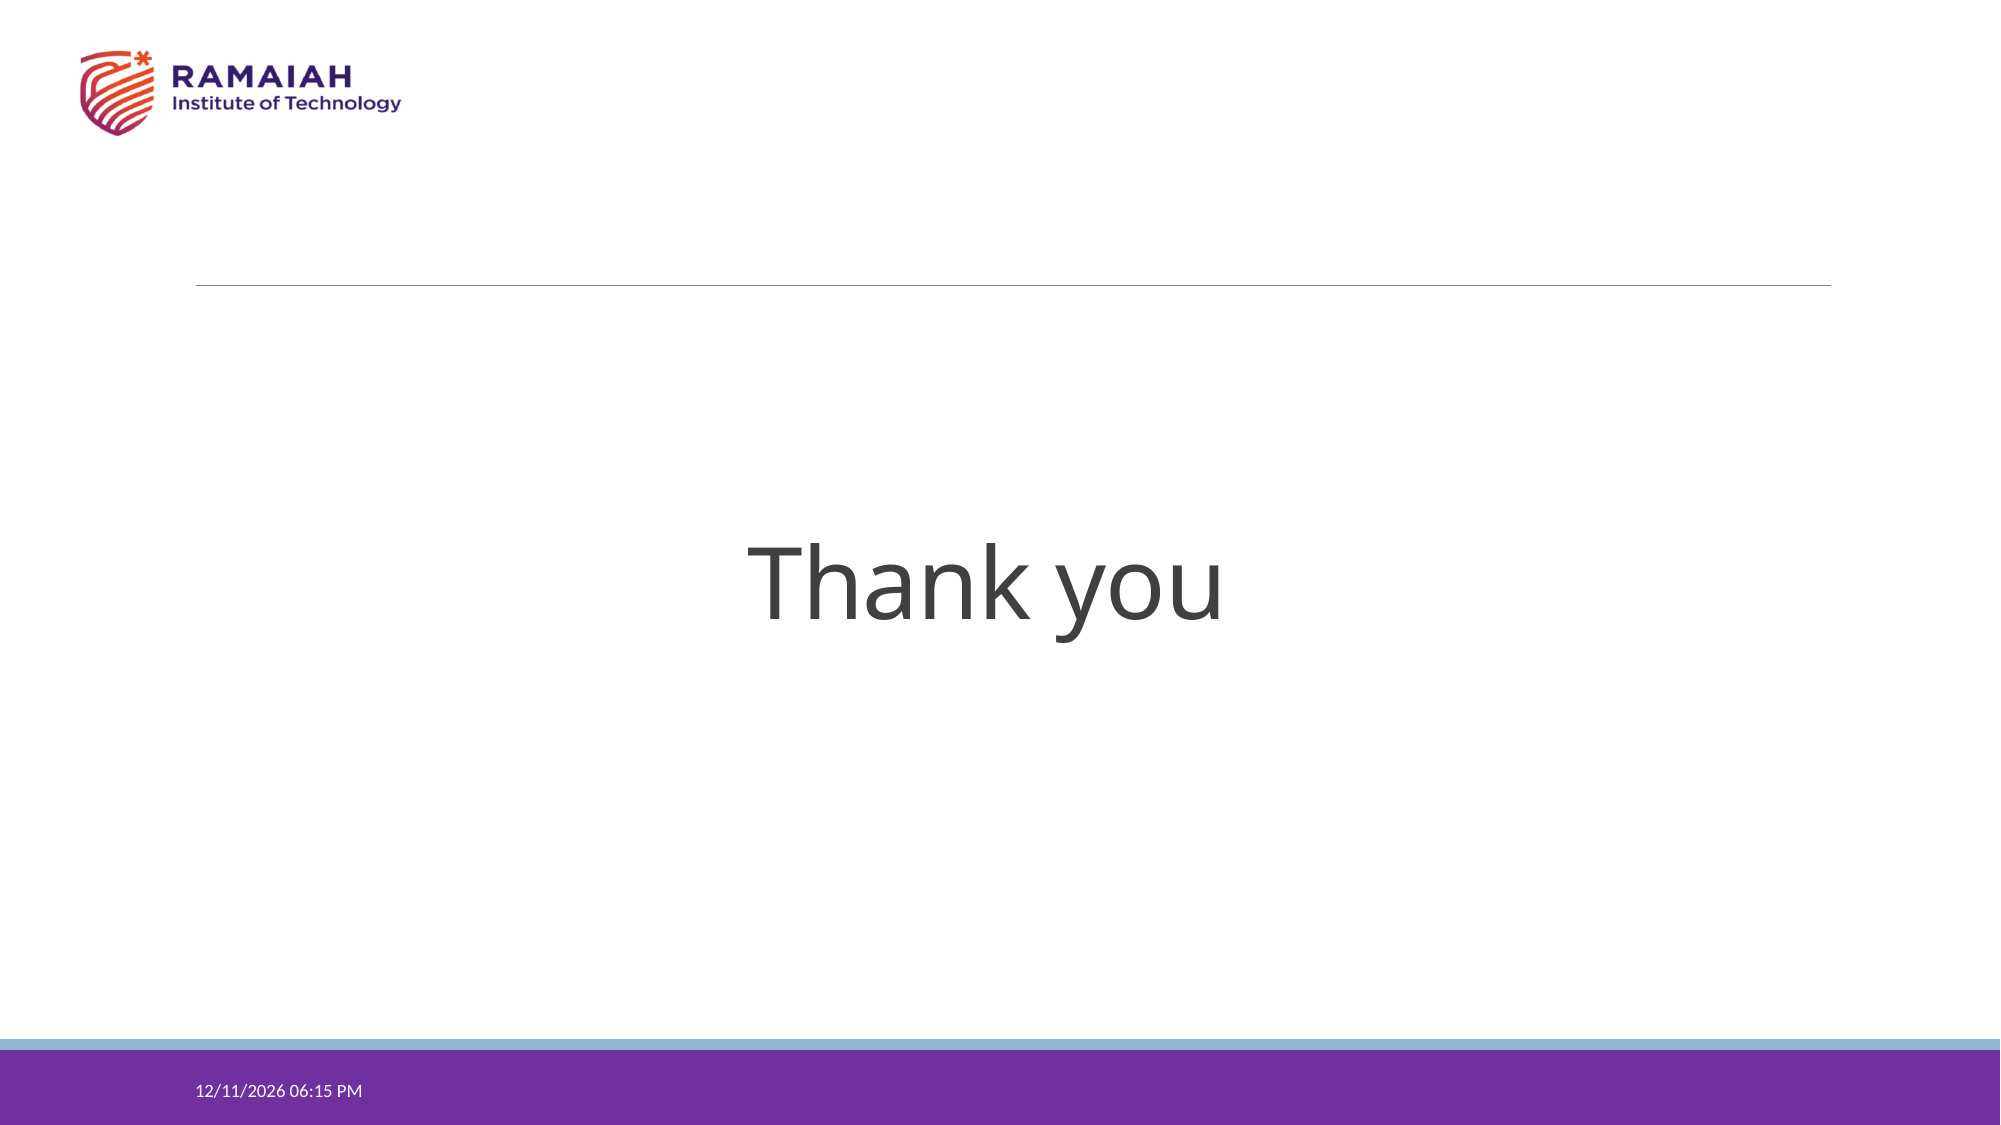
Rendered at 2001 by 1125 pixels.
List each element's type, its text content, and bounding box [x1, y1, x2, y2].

picture [42, 5, 443, 166]
title Thank you [174, 409, 1825, 648]
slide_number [180, 1059, 586, 1120]
